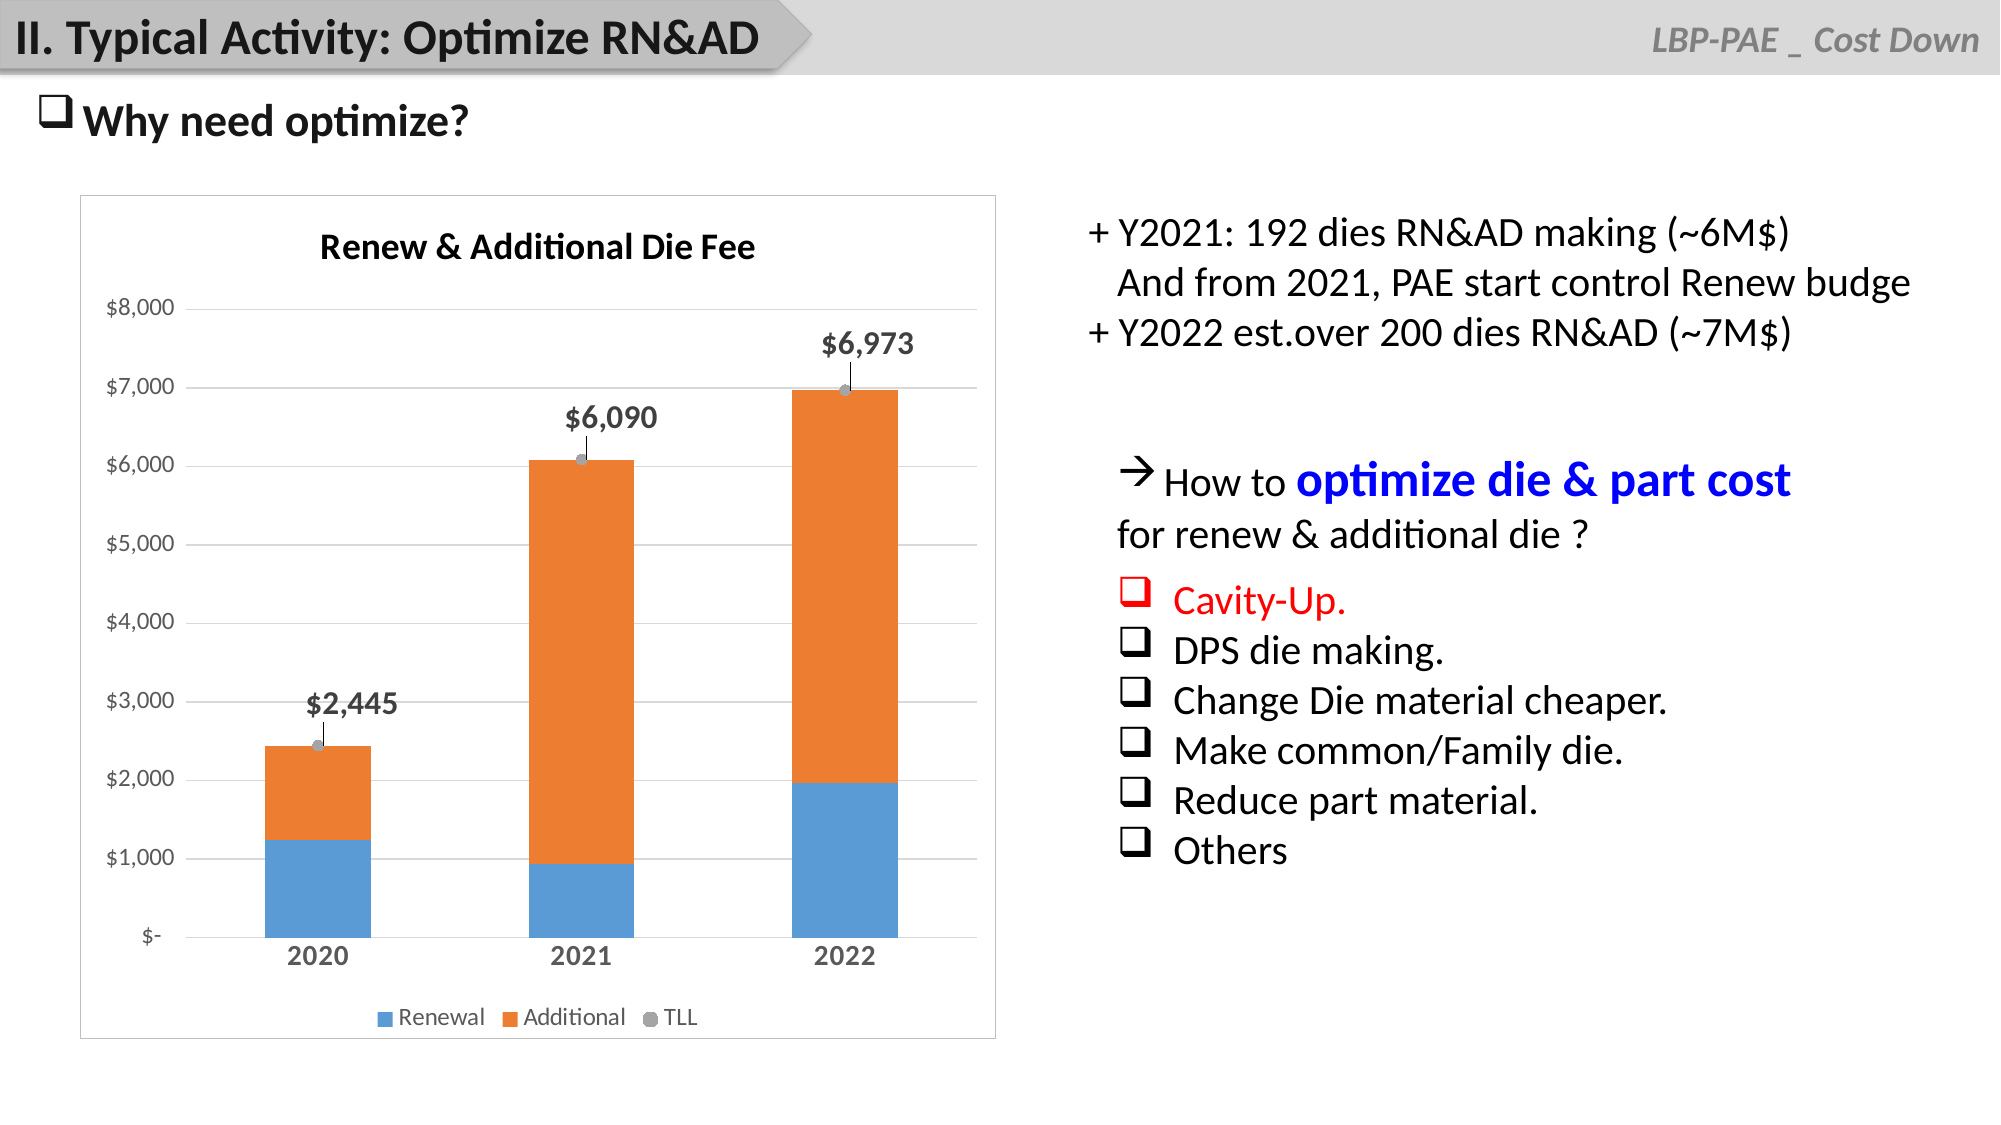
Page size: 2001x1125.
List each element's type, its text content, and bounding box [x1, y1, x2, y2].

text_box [1102, 439, 1934, 884]
chart [80, 195, 996, 1038]
text_box + Y2021: 192 dies RN&AD making (~6M$) And from 2021, PAE start control Renew budge + Y2022 est.over 200 dies RN&AD (~7M$) [1073, 196, 1962, 362]
text_box Why need optimize? [20, 83, 1291, 154]
text_box II. Typical Activity: Optimize RN&AD [0, 0, 814, 70]
